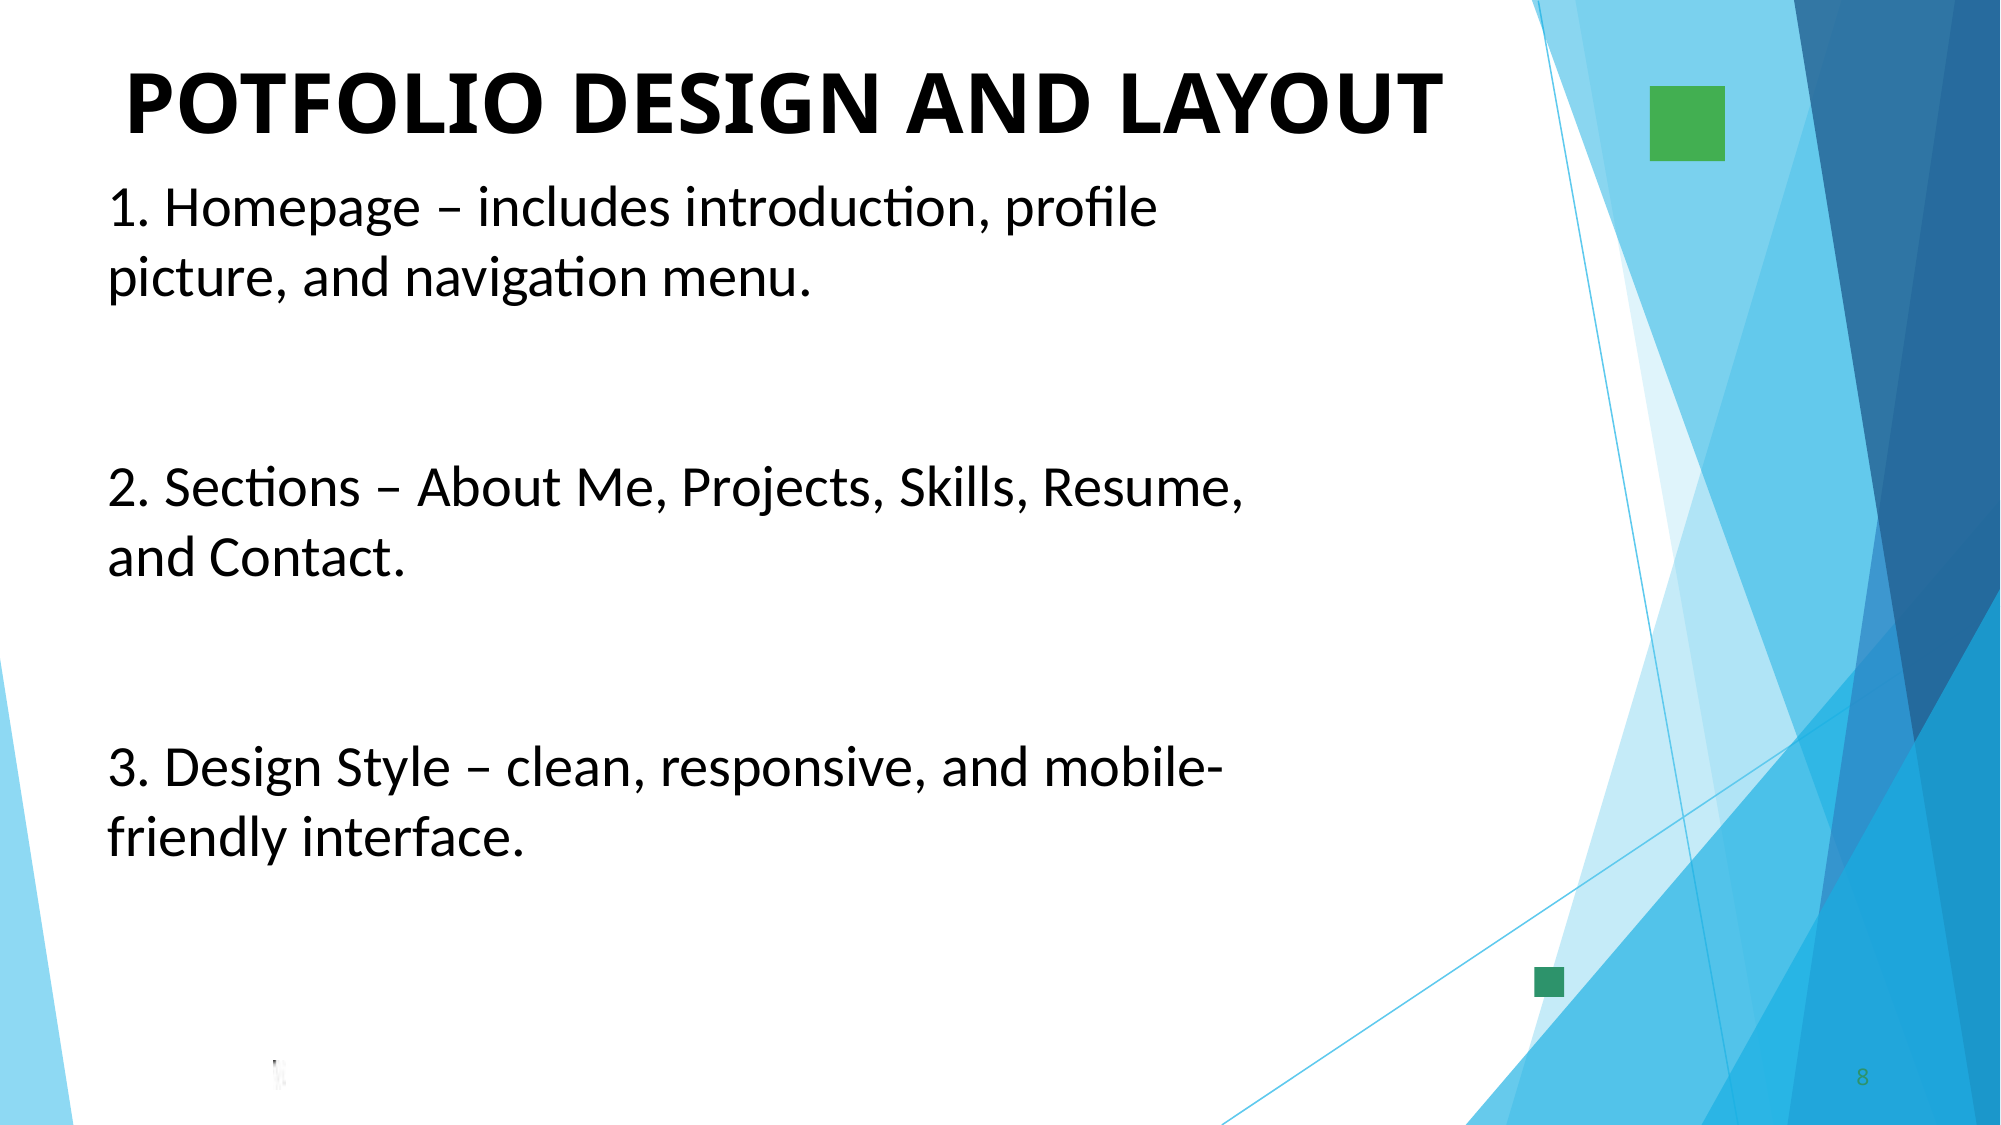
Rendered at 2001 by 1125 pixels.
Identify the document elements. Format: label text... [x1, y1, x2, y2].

text_box [1649, 86, 1725, 162]
picture [273, 1060, 287, 1091]
text_box 8 [1849, 1061, 1888, 1095]
text_box [1534, 967, 1565, 997]
text_box 1. Homepage – includes introduction, profile picture, and navigation menu. 2. Sections – About Me, Projects, Skills, Resume, and Contact. 3. Design Style – clean, responsive, and mobile-friendly interface. [92, 161, 1319, 876]
text_box POTFOLIO DESIGN AND LAYOUT [121, 47, 1564, 150]
